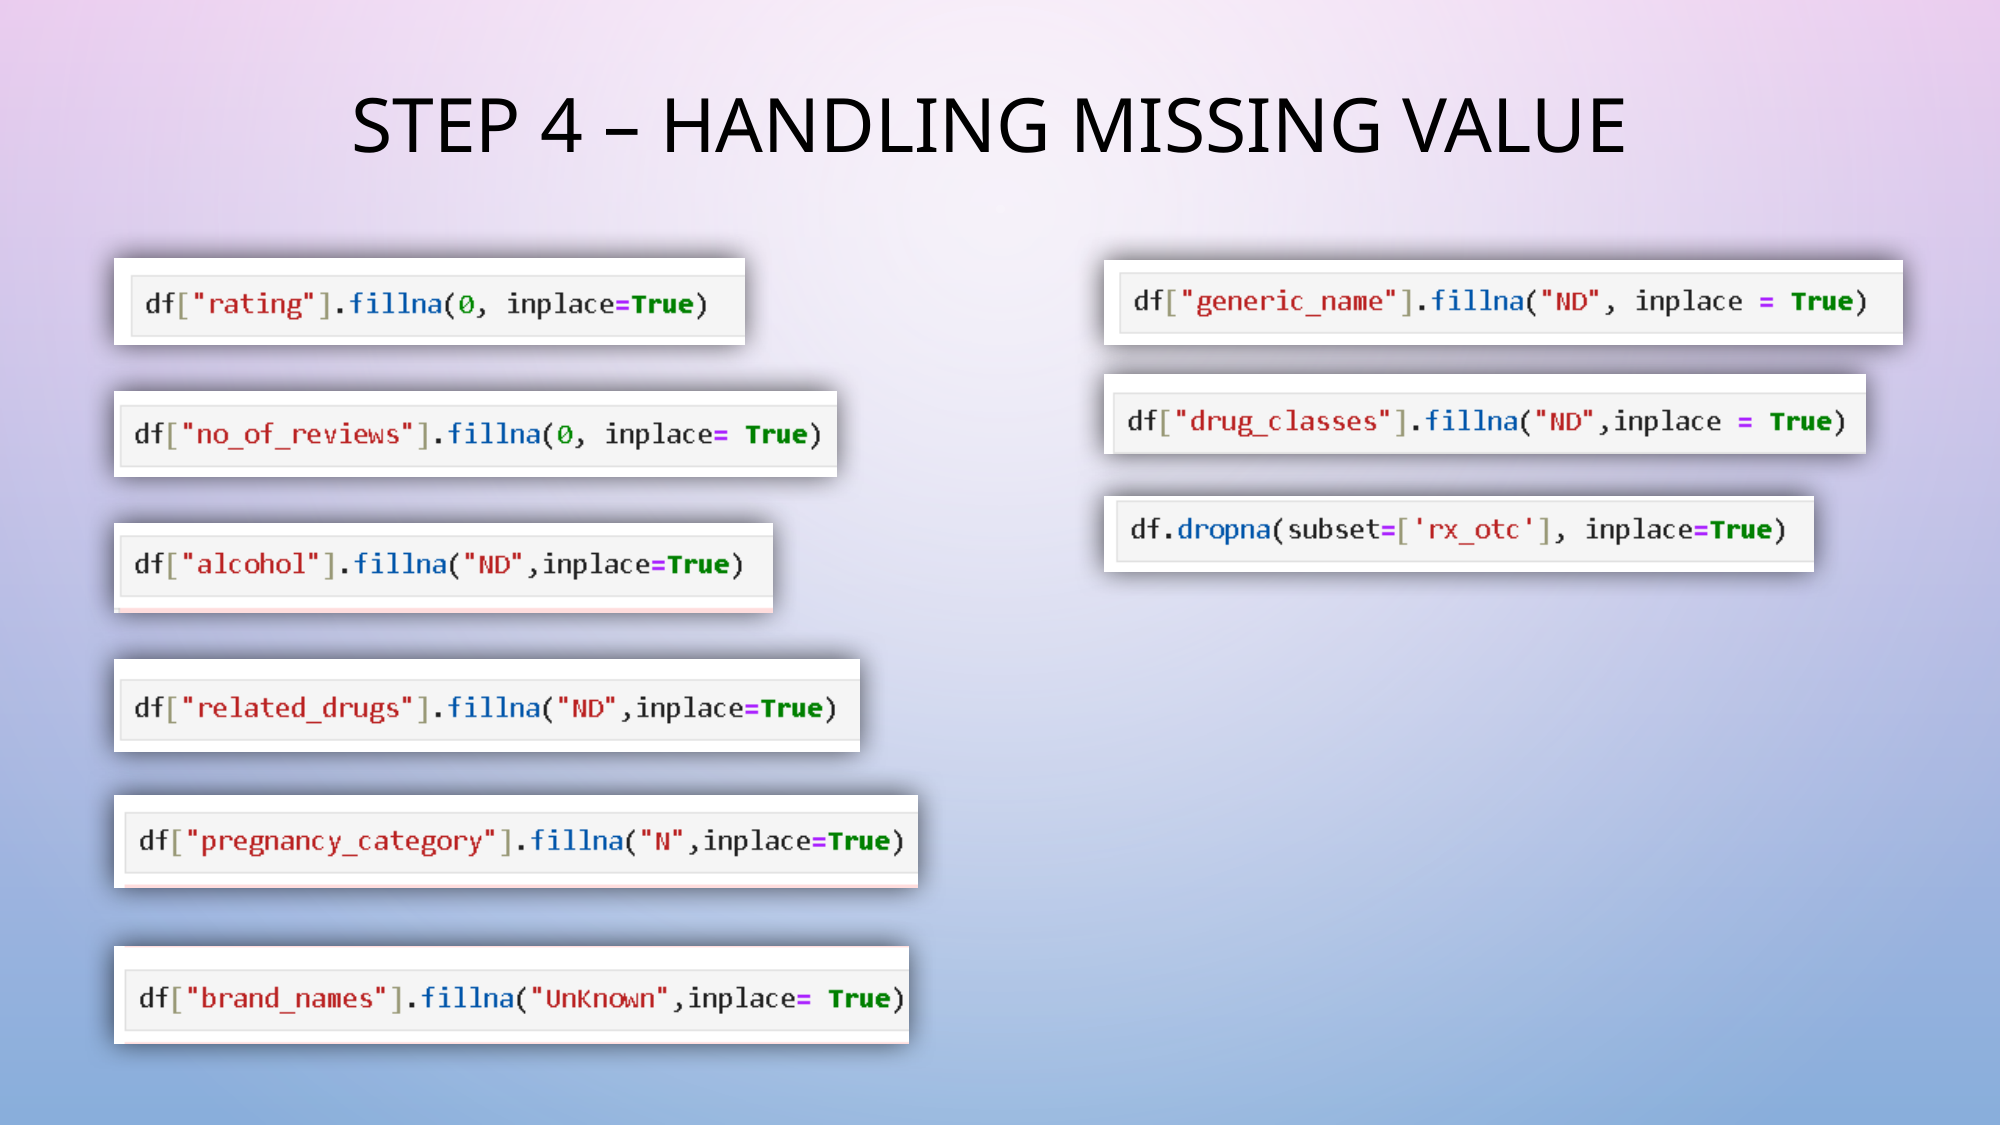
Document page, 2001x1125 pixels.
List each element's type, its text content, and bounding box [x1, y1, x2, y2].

picture [114, 946, 909, 1044]
picture [1104, 260, 1904, 346]
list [114, 258, 745, 345]
picture [1104, 495, 1815, 572]
title Step 4 – Handling Missing Value [149, 27, 1851, 229]
picture [114, 391, 837, 477]
picture [114, 795, 918, 889]
picture [114, 523, 773, 613]
picture [1104, 374, 1866, 455]
picture [114, 659, 861, 753]
